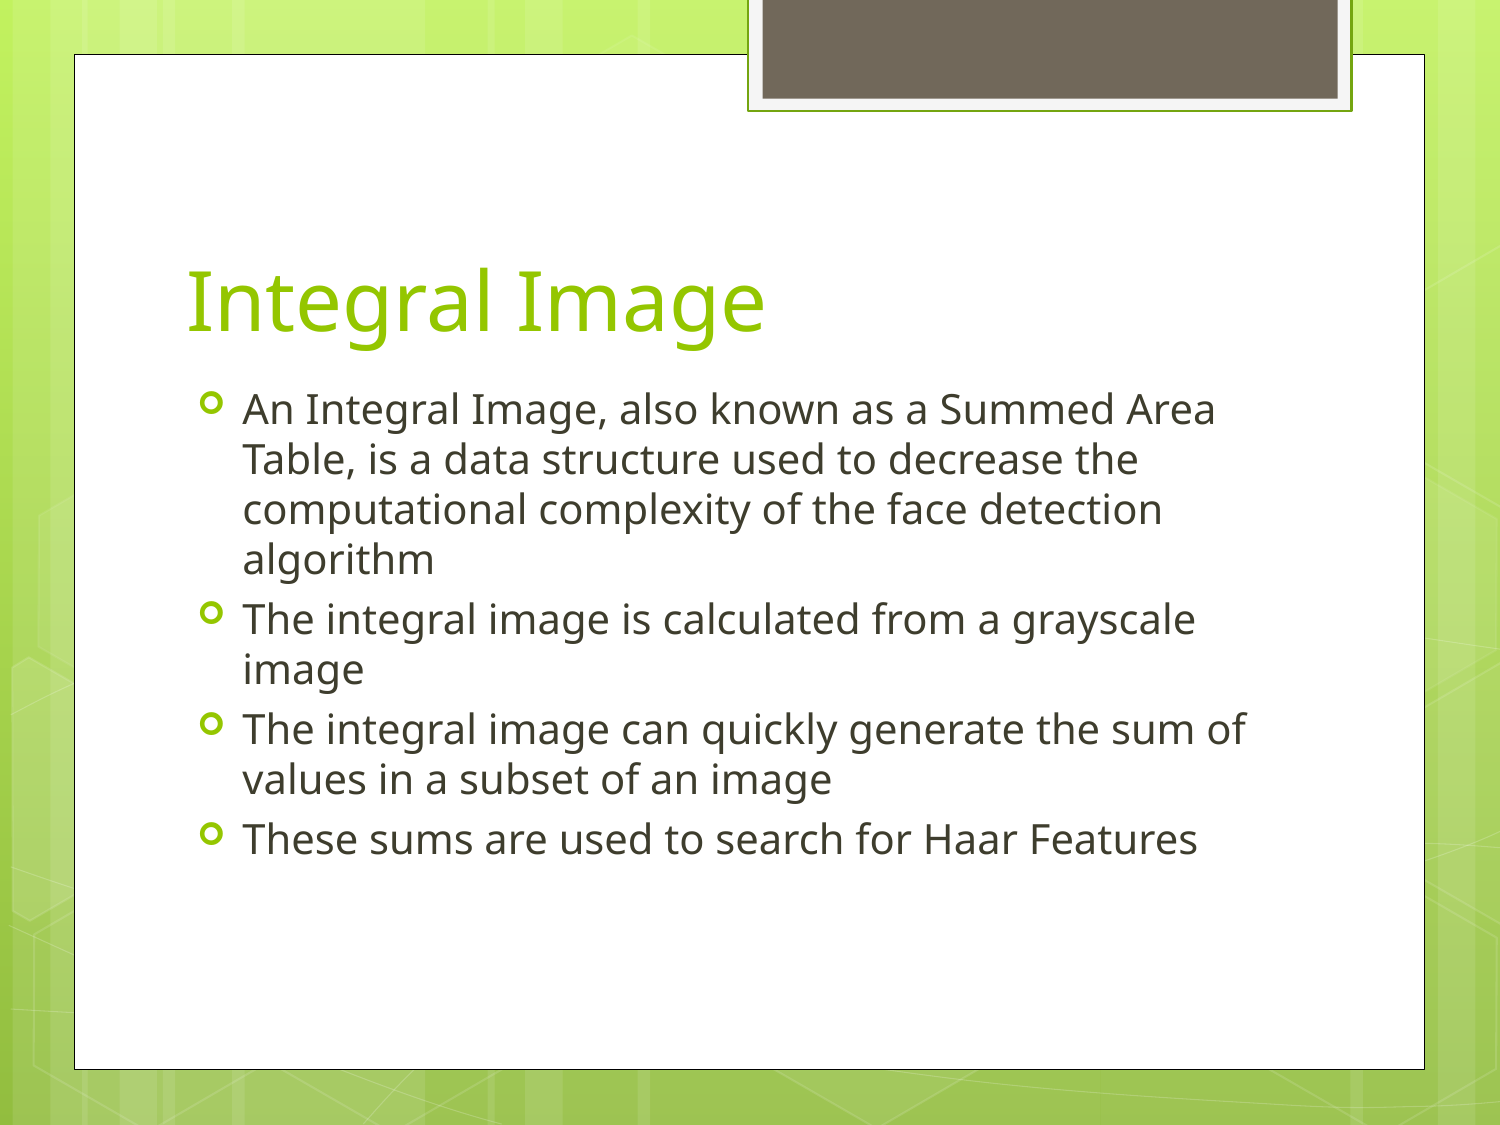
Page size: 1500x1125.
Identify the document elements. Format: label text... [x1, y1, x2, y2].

list An Integral Image, also known as a Summed Area Table, is a data structure used to decrease the computational complexity of the face detection algorithm The integral image is calculated from a grayscale image The integral image can quickly generate the sum of values in a subset of an image These sums are used to search for Haar Features [171, 375, 1283, 1035]
title Integral Image [171, 168, 1324, 357]
